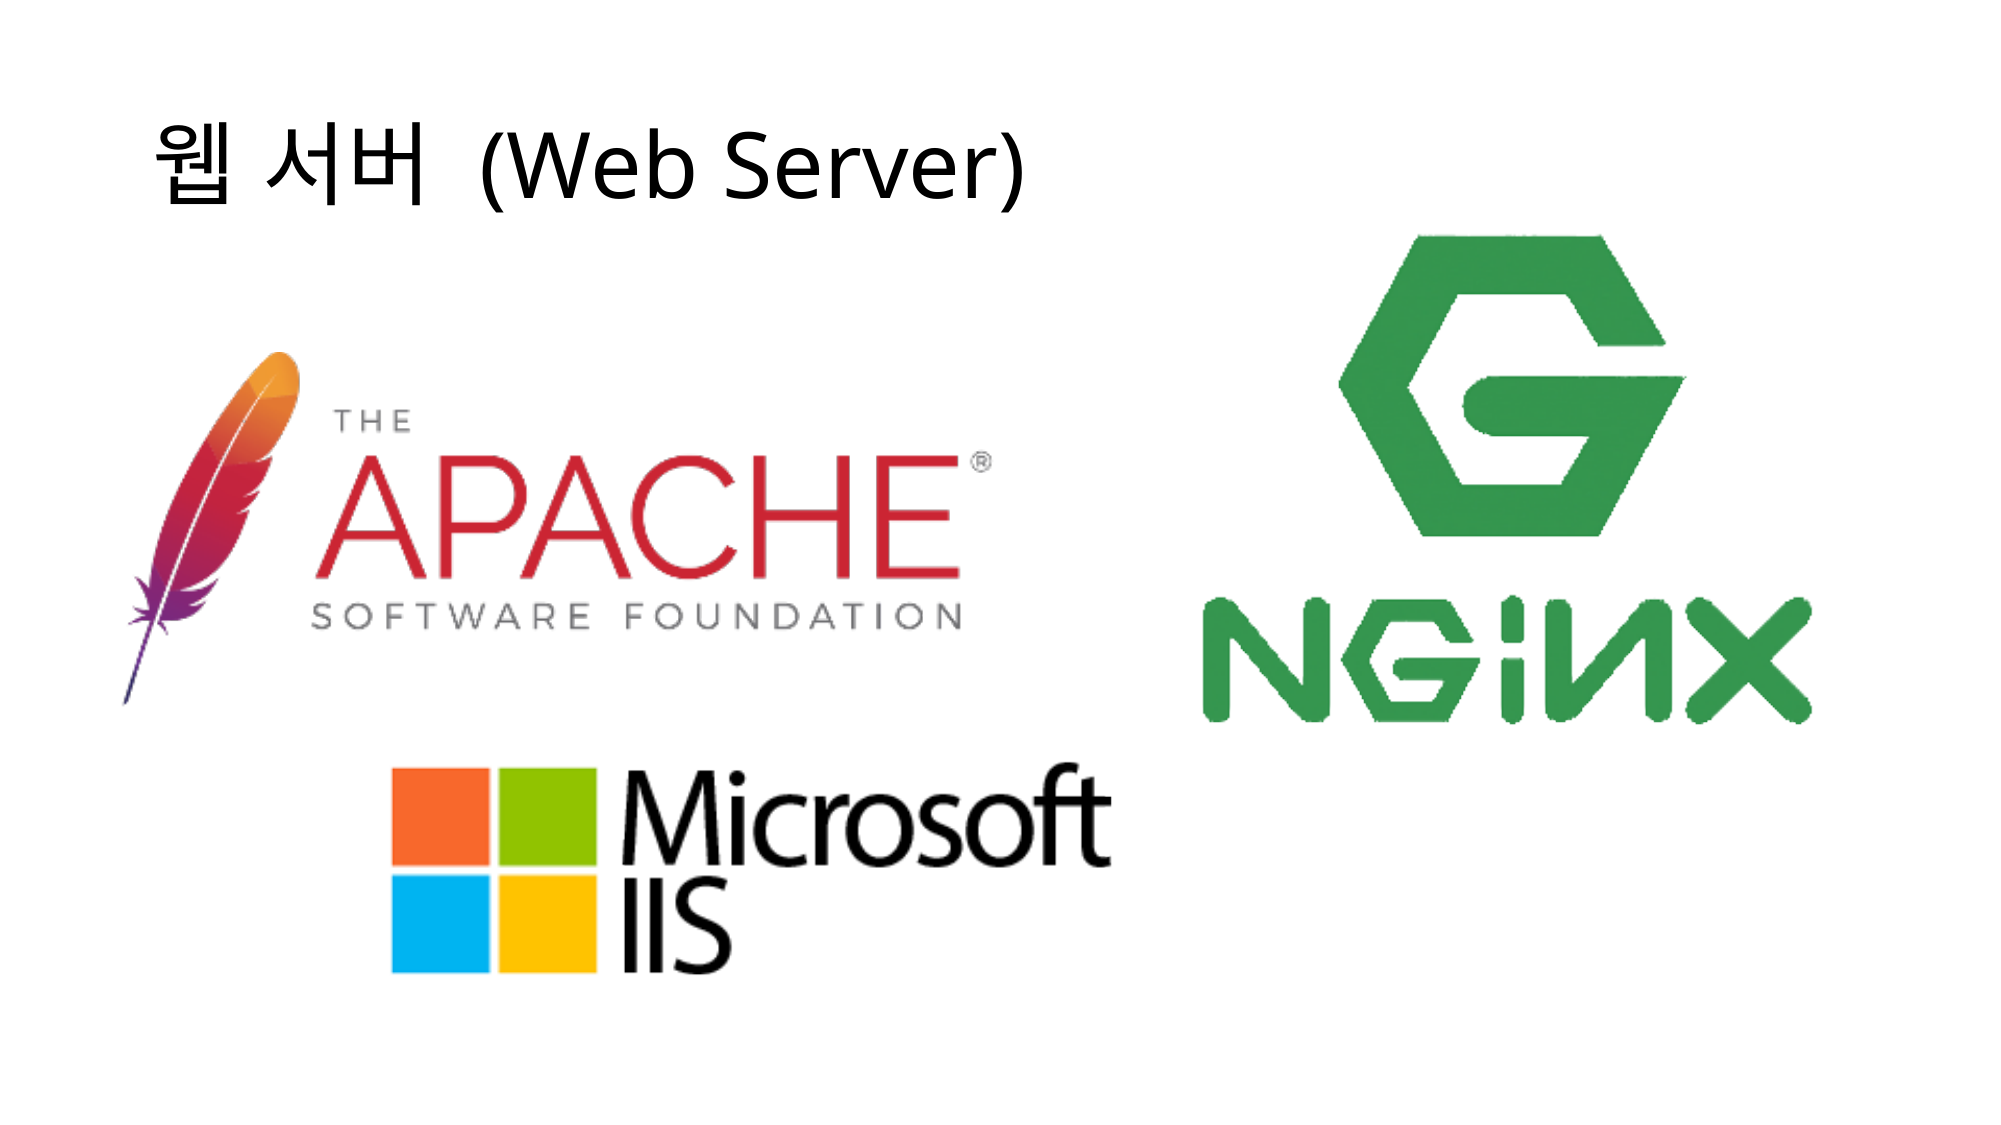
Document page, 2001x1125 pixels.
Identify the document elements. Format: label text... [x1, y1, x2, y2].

picture [1195, 168, 1821, 794]
picture [106, 352, 1155, 1085]
title 웹 서버 (Web Server) [137, 59, 1863, 278]
